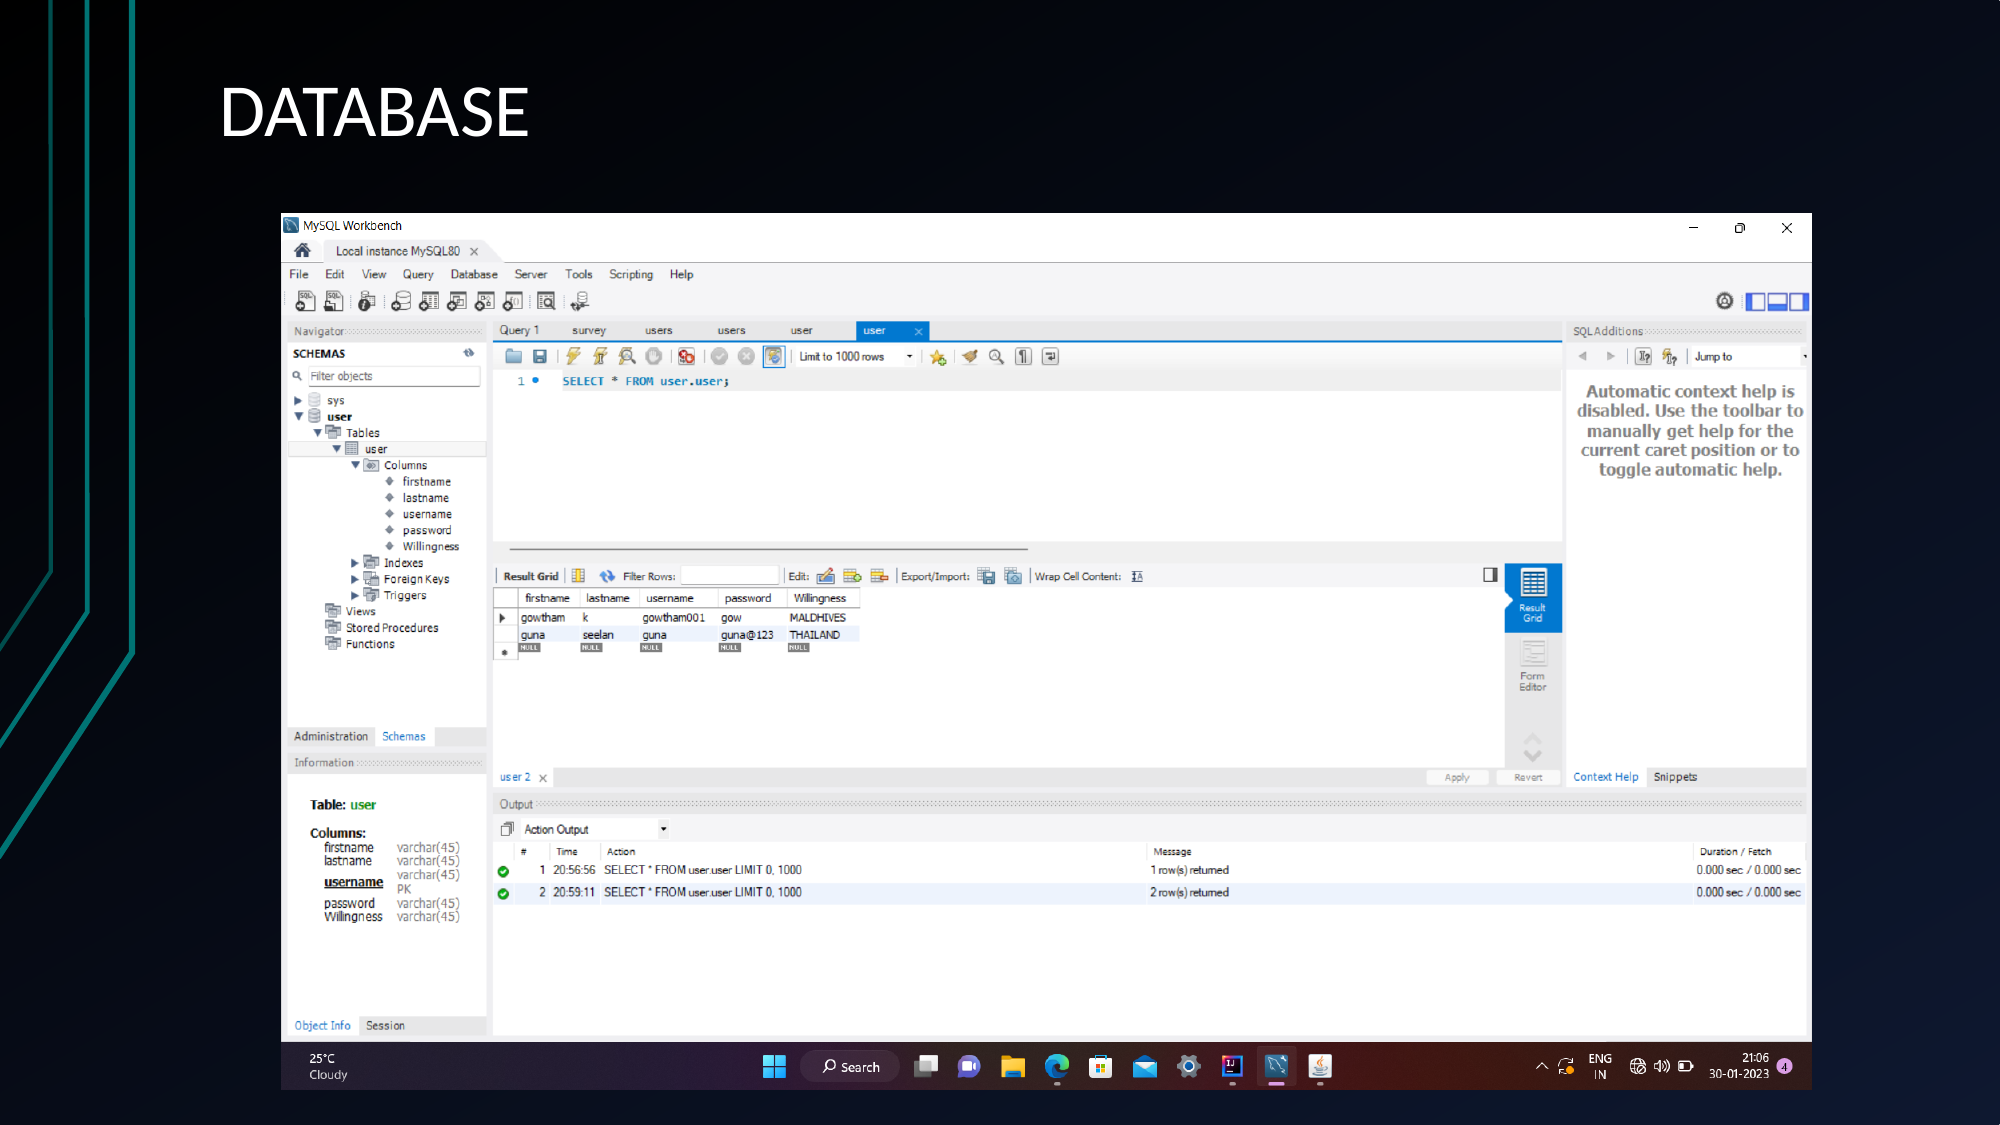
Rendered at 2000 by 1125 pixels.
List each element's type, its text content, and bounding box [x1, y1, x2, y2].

title DATABASE [199, 45, 1813, 164]
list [281, 213, 1812, 1091]
